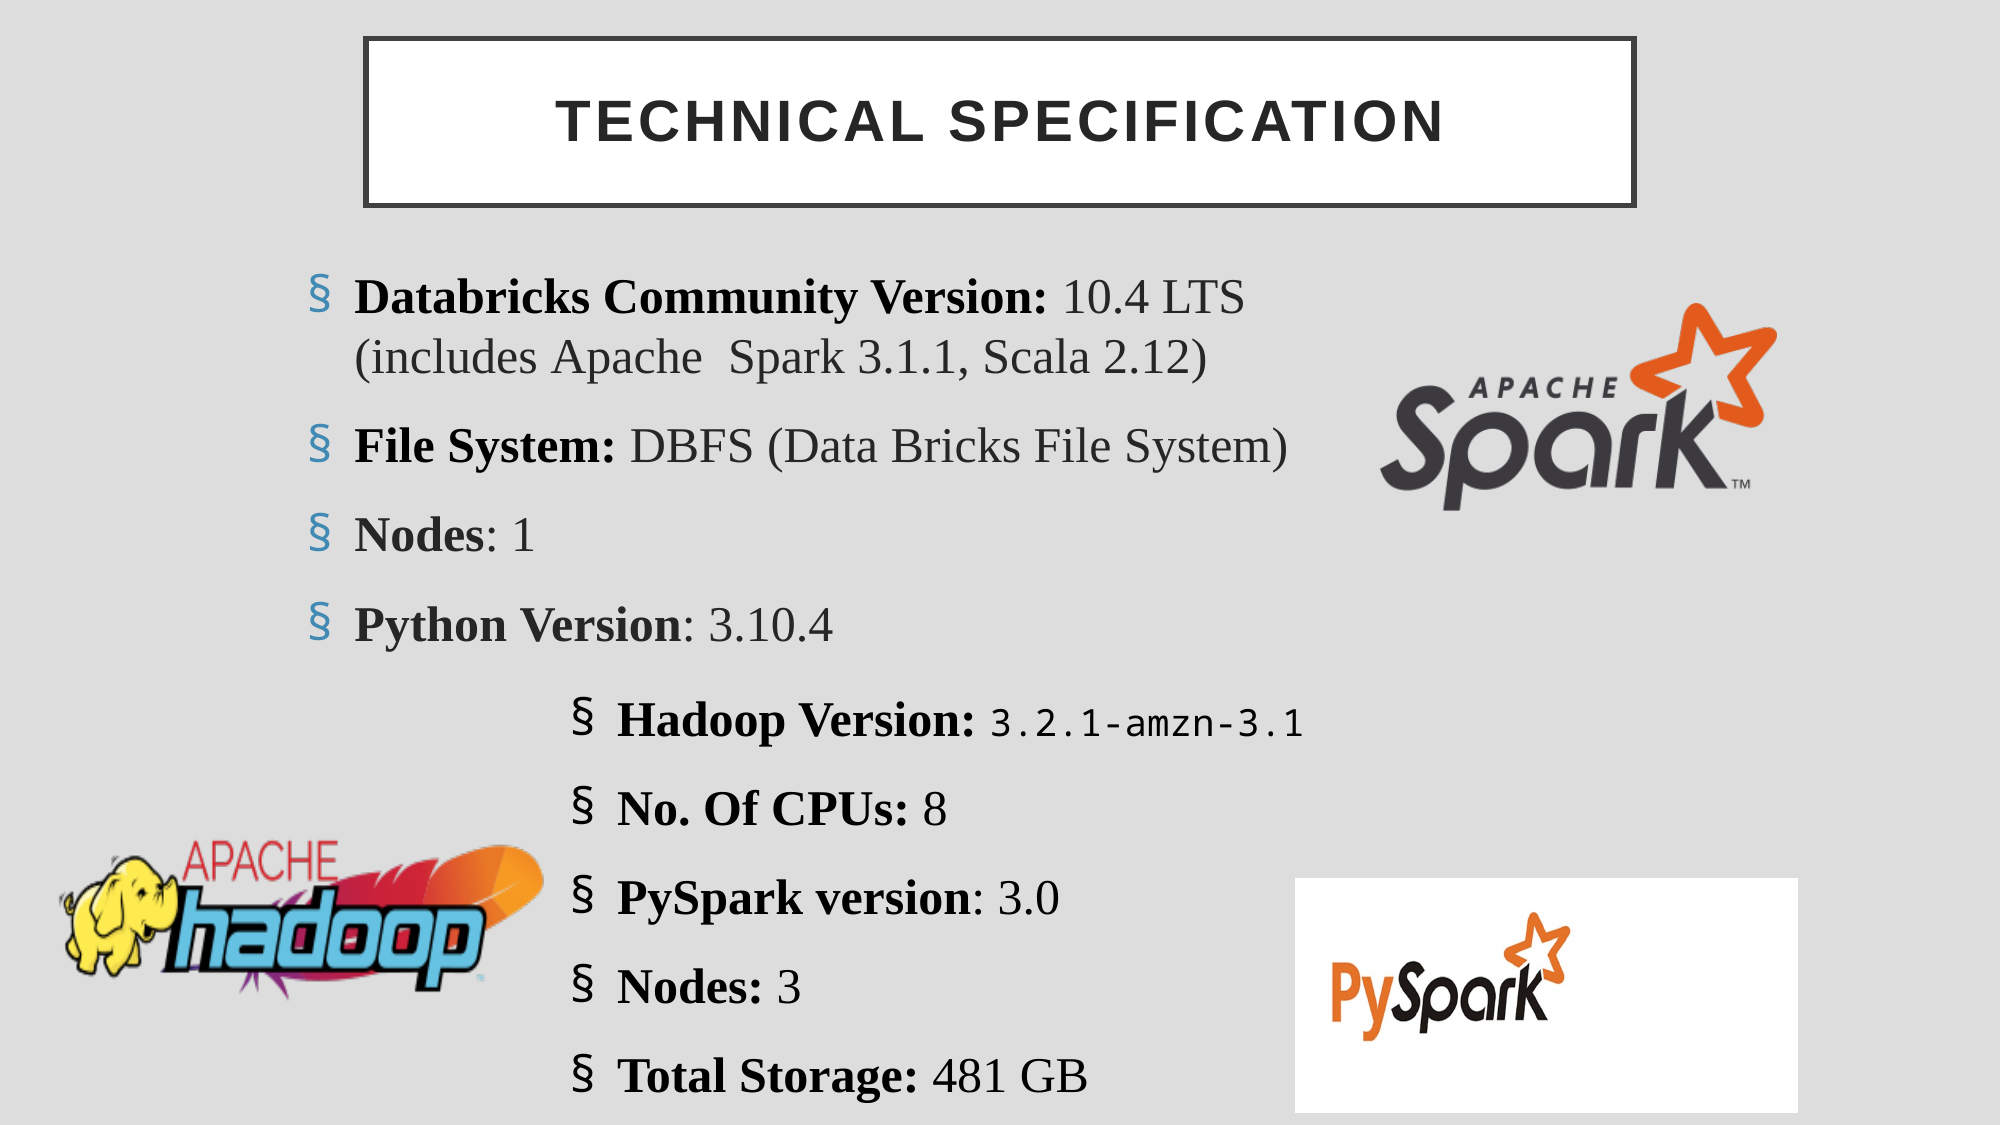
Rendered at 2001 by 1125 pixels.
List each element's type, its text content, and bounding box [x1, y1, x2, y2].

title TECHNICAL specification [363, 36, 1637, 208]
text_box Hadoop Version: 3.2.1-amzn-3.1 No. Of CPUs: 8 PySpark version: 3.0 Nodes: 3 Total Storage: 481 GB [512, 678, 1590, 1125]
picture [42, 814, 564, 1024]
picture [1295, 878, 1798, 1113]
list Databricks Community Version: 10.4 LTS (includes Apache Spark 3.1.1, Scala 2.12) File System: DBFS (Data Bricks File System) Nodes: 1 Python Version: 3.10.4 [249, 255, 1518, 765]
picture [1380, 303, 1778, 511]
